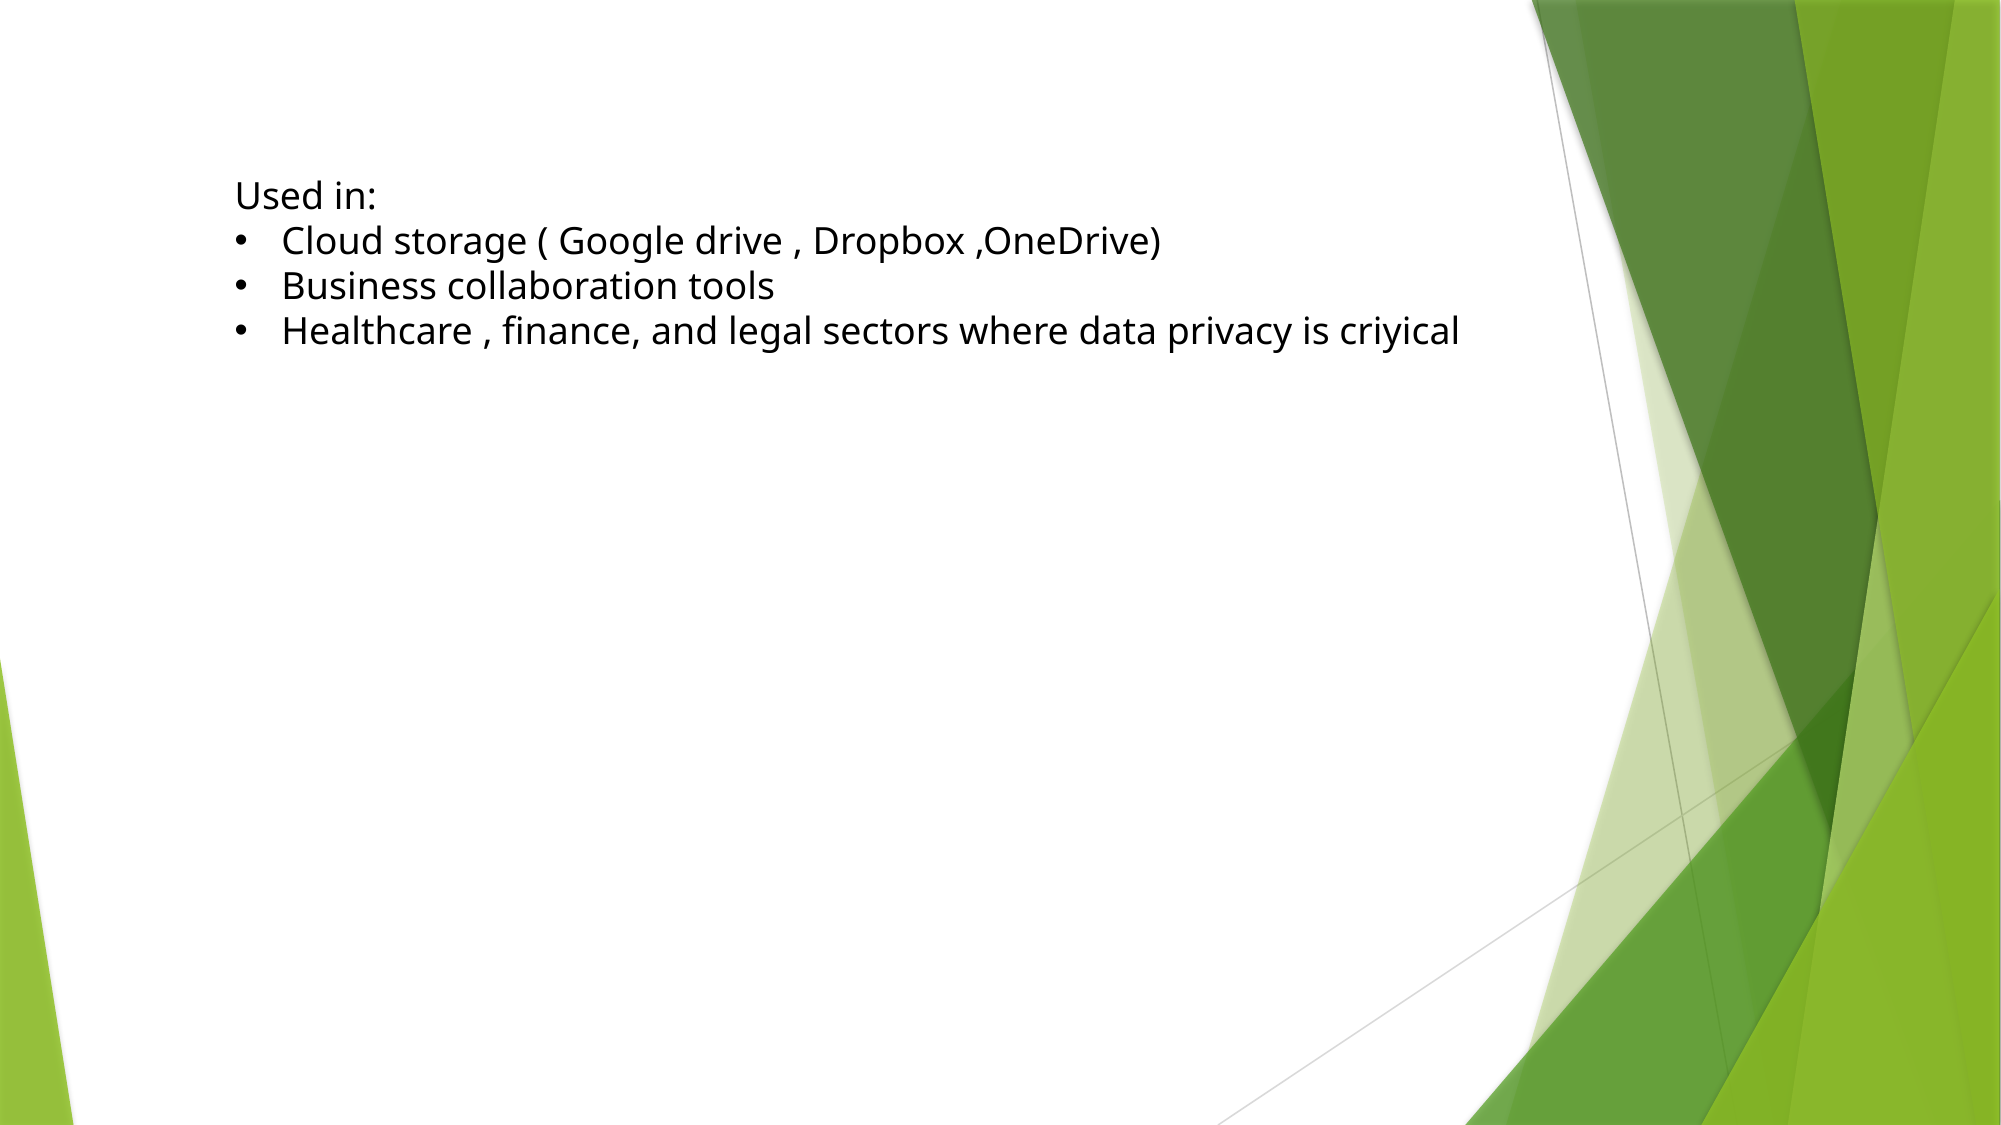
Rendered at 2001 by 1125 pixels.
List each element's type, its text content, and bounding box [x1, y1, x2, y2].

text_box Used in: Cloud storage ( Google drive , Dropbox ,OneDrive) Business collaboration tools Healthcare , finance, and legal sectors where data privacy is criyical [219, 164, 1489, 450]
